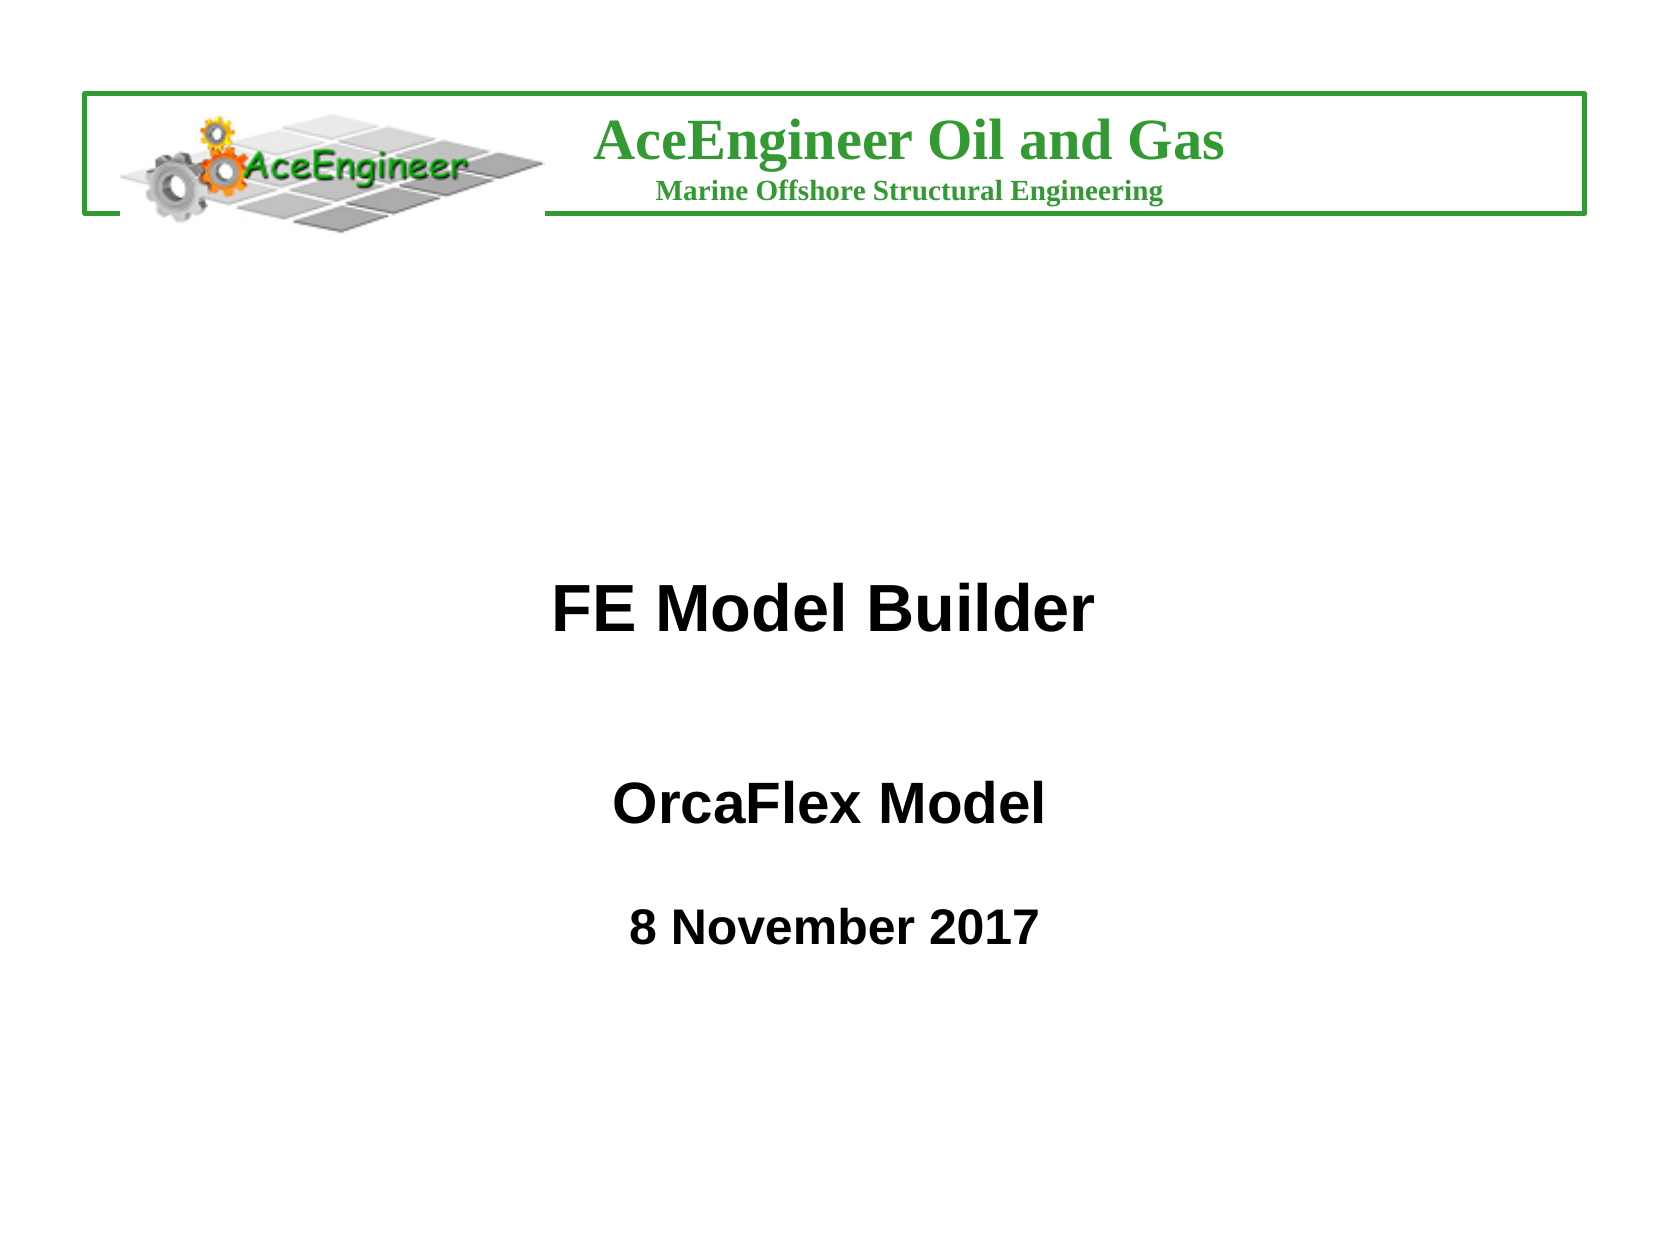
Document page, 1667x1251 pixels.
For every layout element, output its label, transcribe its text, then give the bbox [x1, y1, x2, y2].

list OrcaFlex Model [133, 750, 1527, 850]
list FE Model Builder [127, 508, 1521, 700]
picture [120, 113, 545, 235]
subtitle 8 November 2017 [251, 887, 1419, 975]
